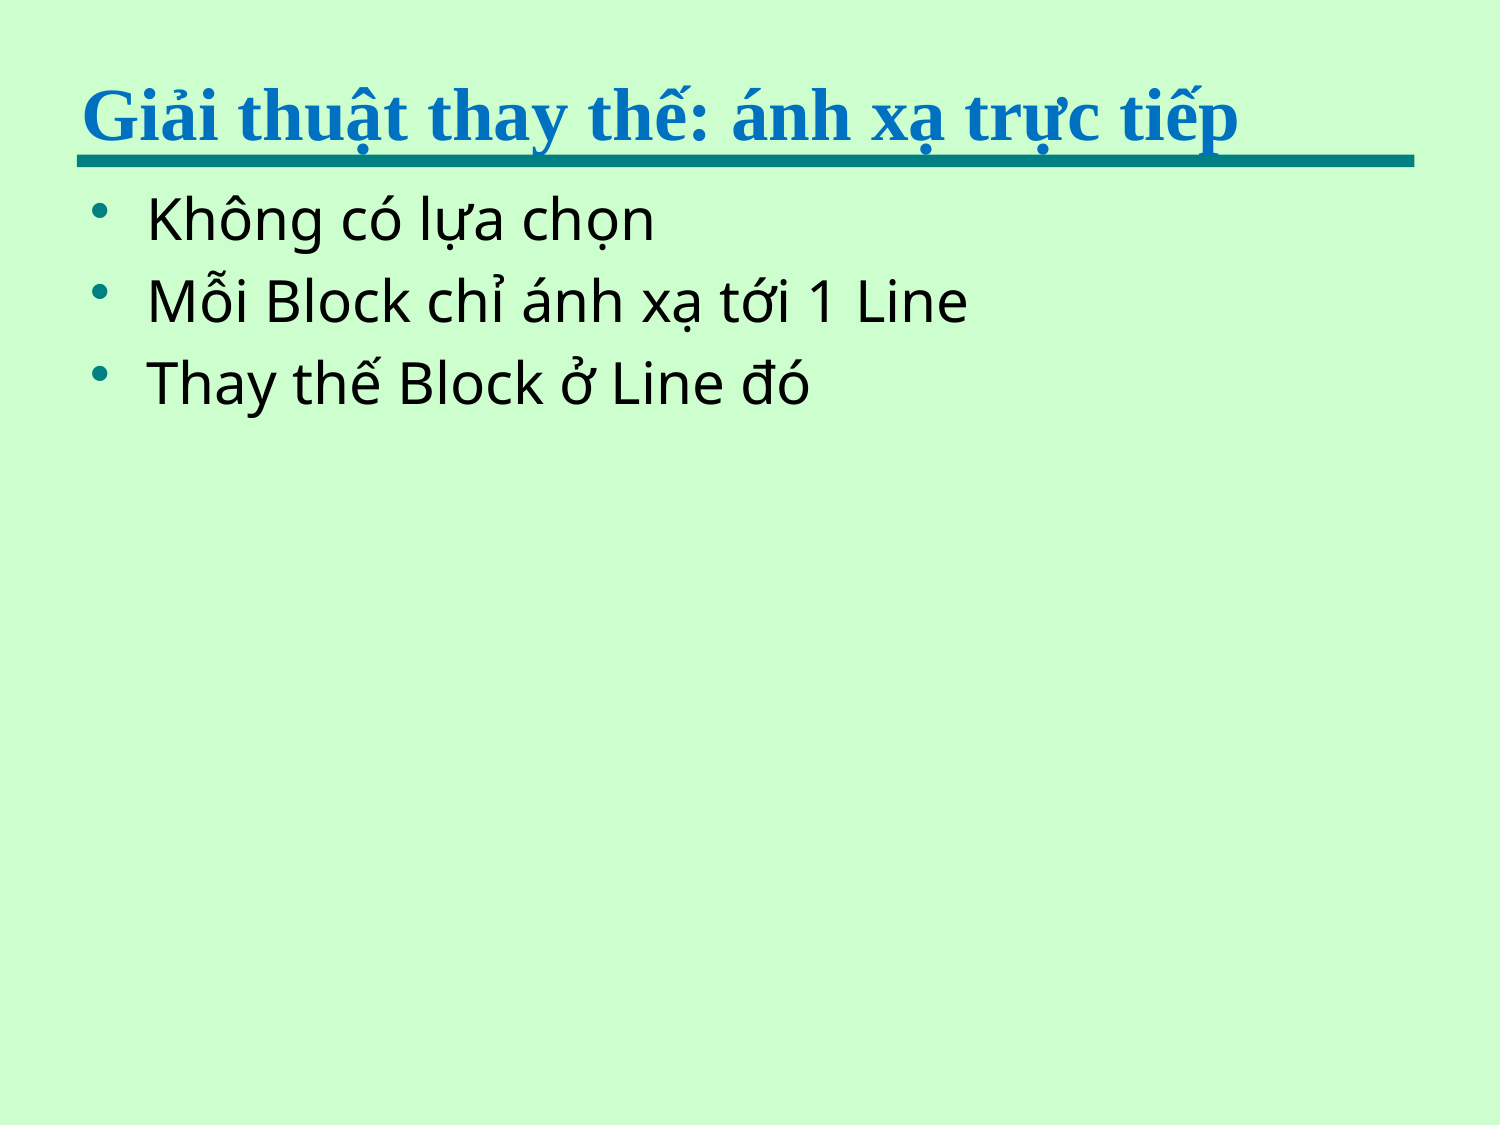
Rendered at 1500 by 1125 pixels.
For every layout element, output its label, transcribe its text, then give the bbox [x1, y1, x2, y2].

list Không có lựa chọn Mỗi Block chỉ ánh xạ tới 1 Line Thay thế Block ở Line đó [75, 174, 1417, 1100]
title Giải thuật thay thế: ánh xạ trực tiếp [66, 24, 1413, 163]
